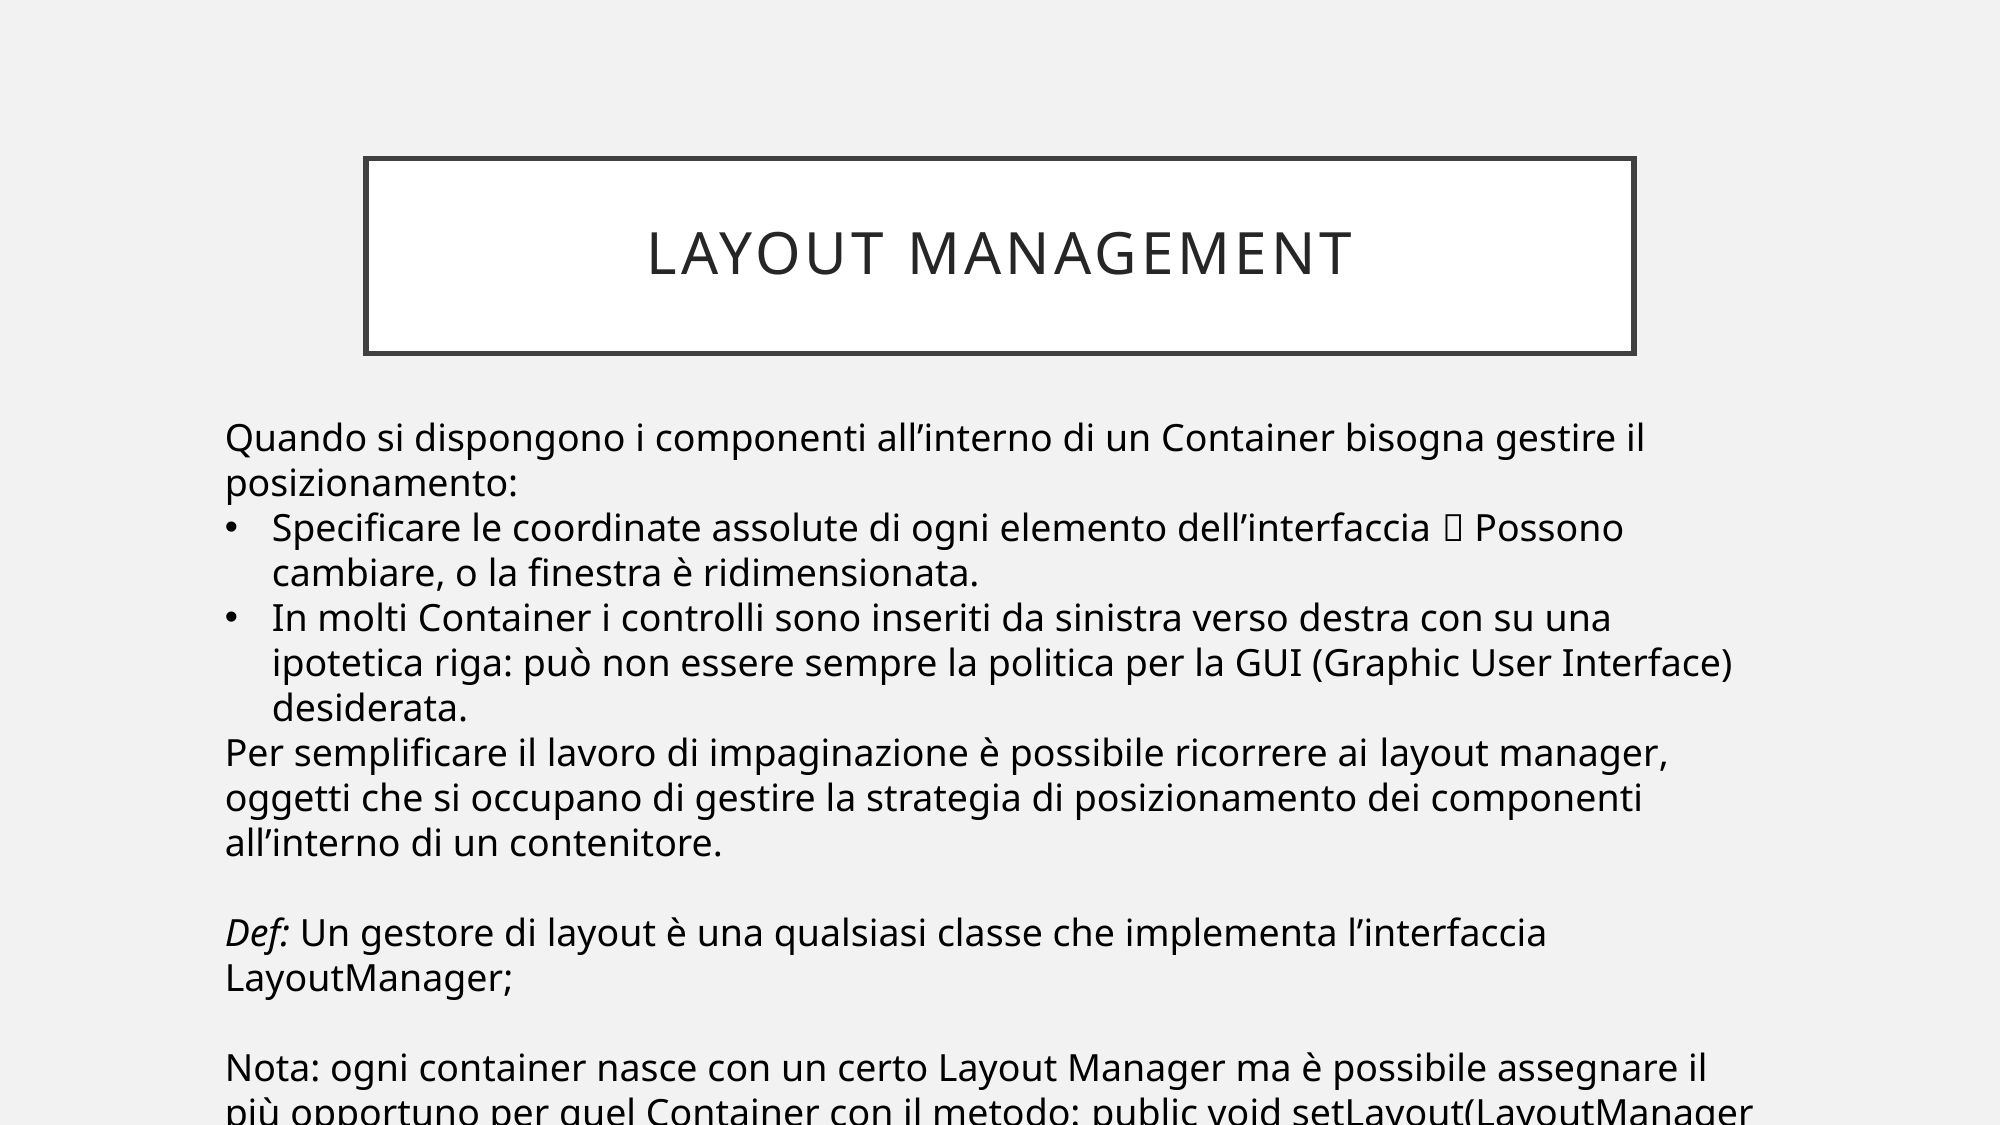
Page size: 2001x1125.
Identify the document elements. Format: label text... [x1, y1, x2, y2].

text_box Quando si dispongono i componenti all’interno di un Container bisogna gestire il posizionamento: Specificare le coordinate assolute di ogni elemento dell’interfaccia  Possono cambiare, o la finestra è ridimensionata. In molti Container i controlli sono inseriti da sinistra verso destra con su una ipotetica riga: può non essere sempre la politica per la GUI (Graphic User Interface) desiderata. Per semplificare il lavoro di impaginazione è possibile ricorrere ai layout manager, oggetti che si occupano di gestire la strategia di posizionamento dei componenti all’interno di un contenitore. Def: Un gestore di layout è una qualsiasi classe che implementa l’interfaccia LayoutManager; Nota: ogni container nasce con un certo Layout Manager ma è possibile assegnare il più opportuno per quel Container con il metodo: public void setLayout(LayoutManager m); [210, 406, 1790, 1125]
title LAYOUT MANAGEMENT [363, 156, 1637, 356]
